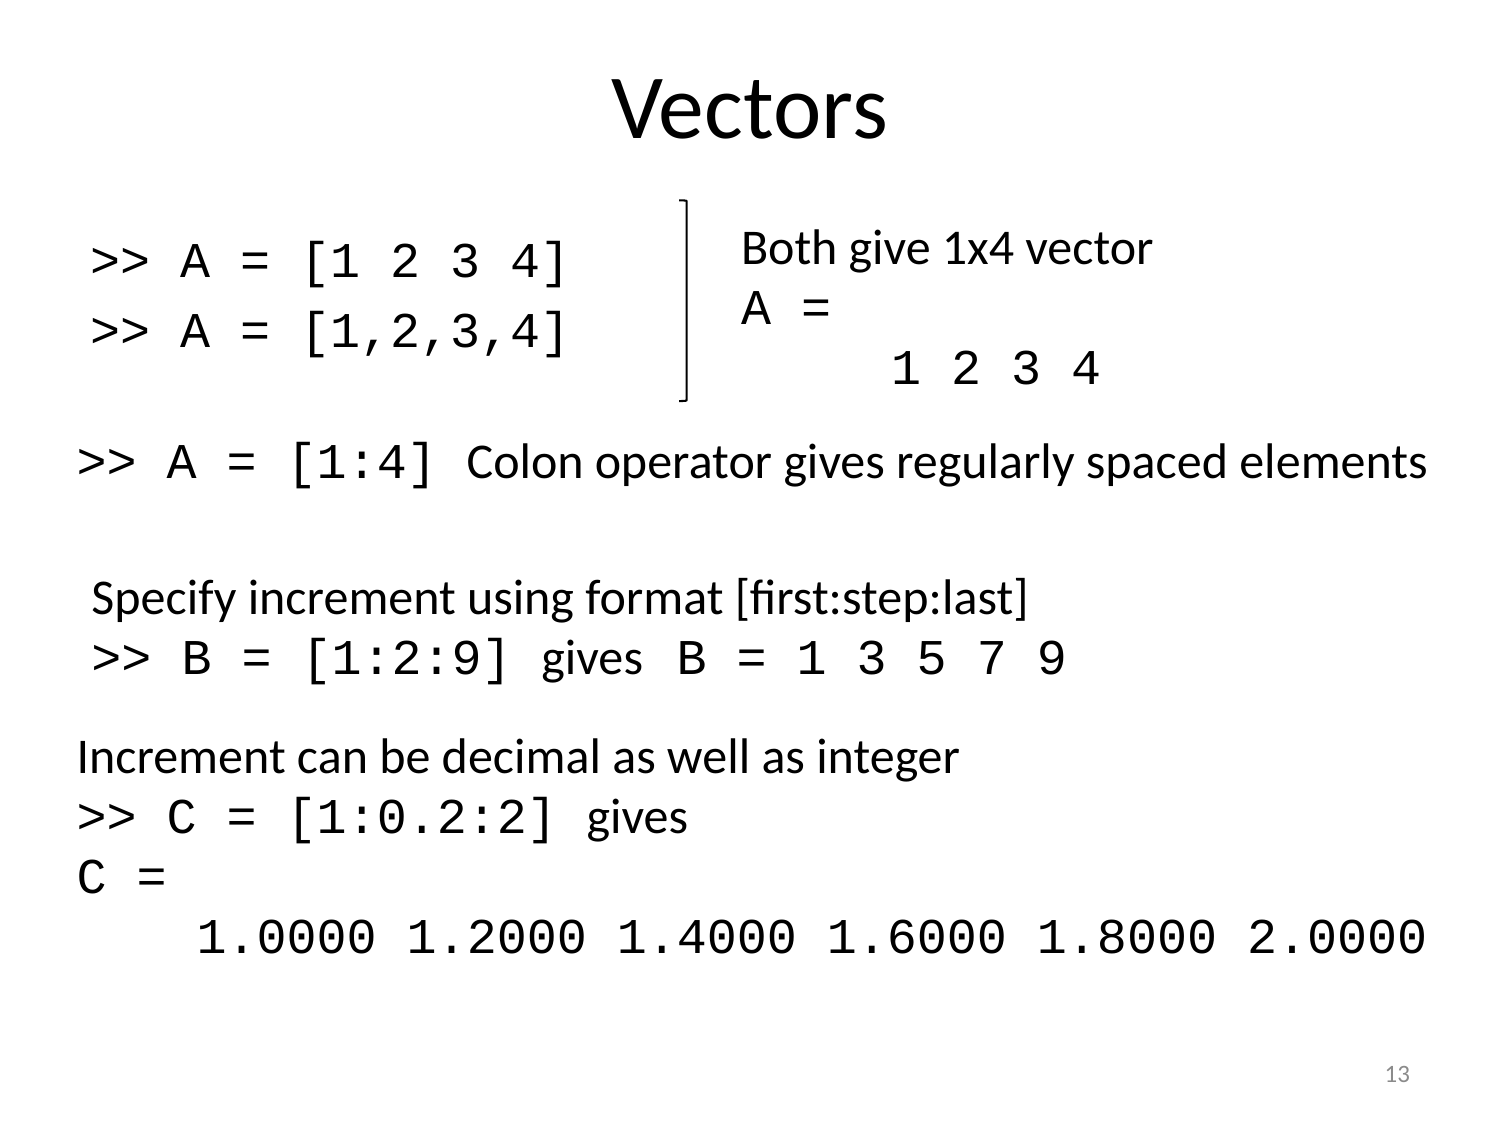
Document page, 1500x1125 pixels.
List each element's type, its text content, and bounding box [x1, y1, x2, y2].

text_box [679, 199, 688, 402]
list >> A = [1 2 3 4] >> A = [1,2,3,4] [75, 220, 726, 420]
text_box >> A = [1:4] Colon operator gives regularly spaced elements [61, 420, 1444, 556]
text_box Both give 1x4 vector A = 1 2 3 4 [726, 207, 1258, 420]
title Vectors [75, 30, 1425, 173]
text_box Increment can be decimal as well as integer >> C = [1:0.2:2] gives C = 1.0000 1.2000 1.4000 1.6000 1.8000 2.0000 [61, 715, 1444, 971]
text_box Specify increment using format [first:step:last] >> B = [1:2:9] gives B = 1 3 5 7 9 [76, 557, 1412, 737]
slide_number 13 [1074, 1042, 1425, 1103]
